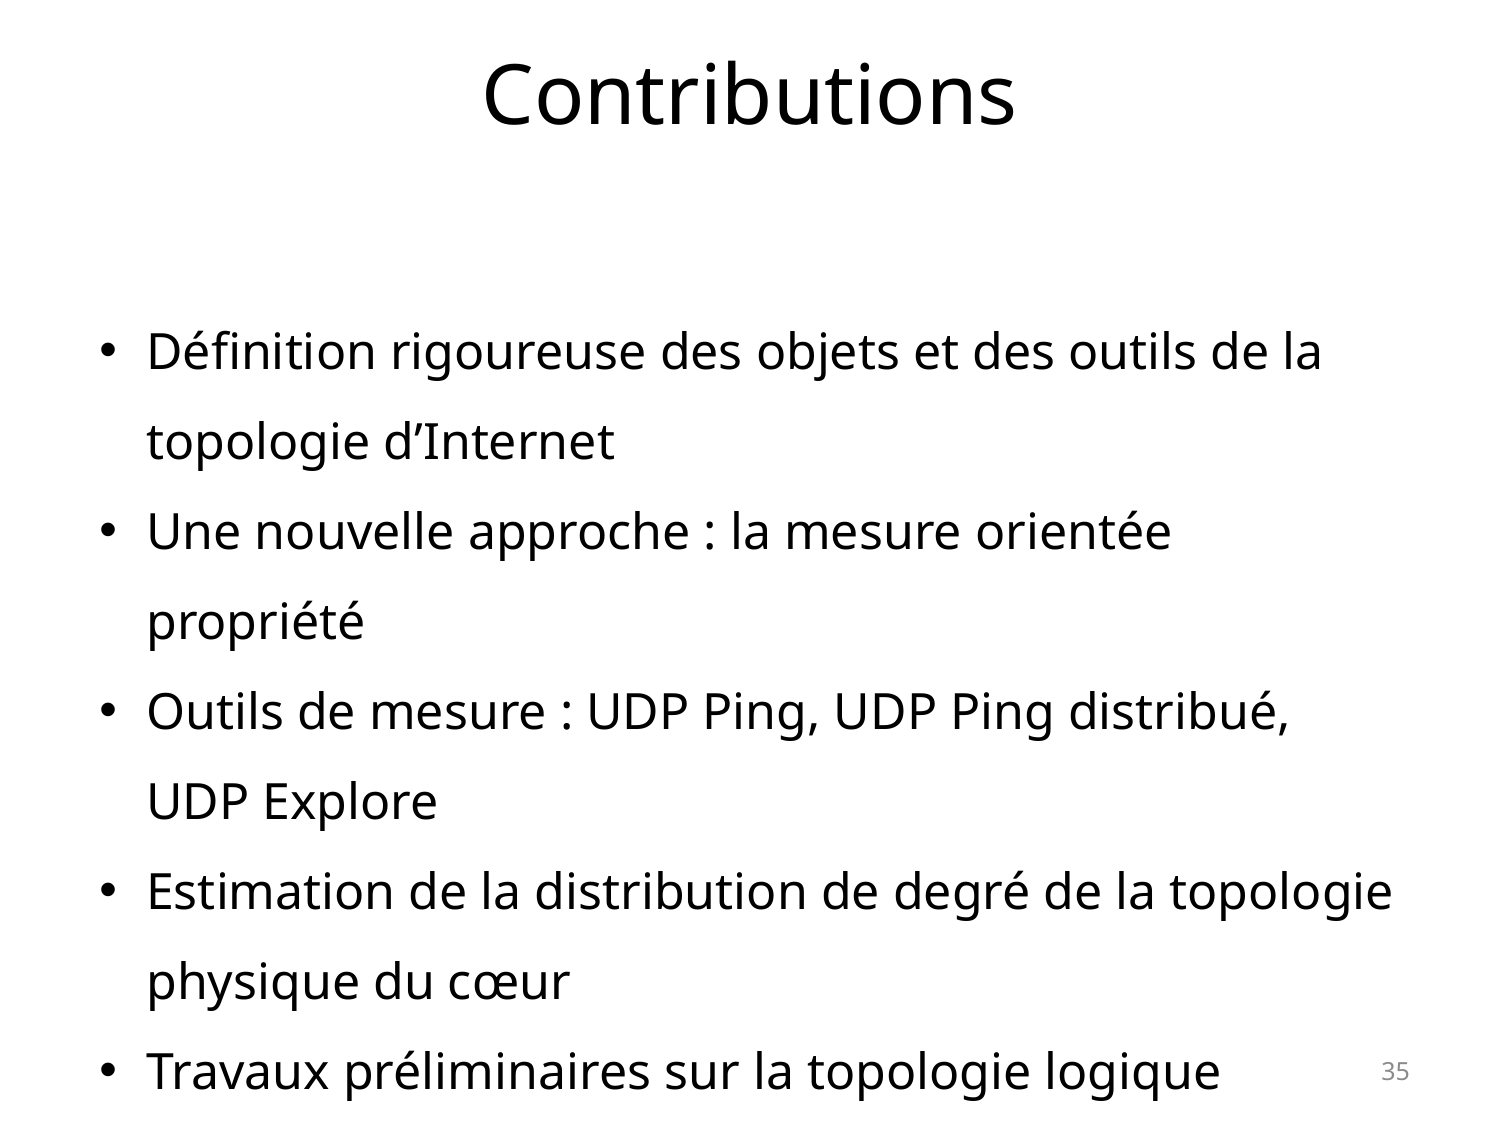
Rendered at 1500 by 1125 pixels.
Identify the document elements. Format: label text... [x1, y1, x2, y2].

text_box Définition rigoureuse des objets et des outils de la topologie d’Internet Une nouvelle approche : la mesure orientée propriété Outils de mesure : UDP Ping, UDP Ping distribué, UDP Explore Estimation de la distribution de degré de la topologie physique du cœur Travaux préliminaires sur la topologie logique Travaux qualitatifs sur les tables de transmission des routeurs du cœur [84, 282, 1416, 1125]
title Contributions [75, 0, 1425, 183]
slide_number 35 [1074, 1042, 1425, 1103]
